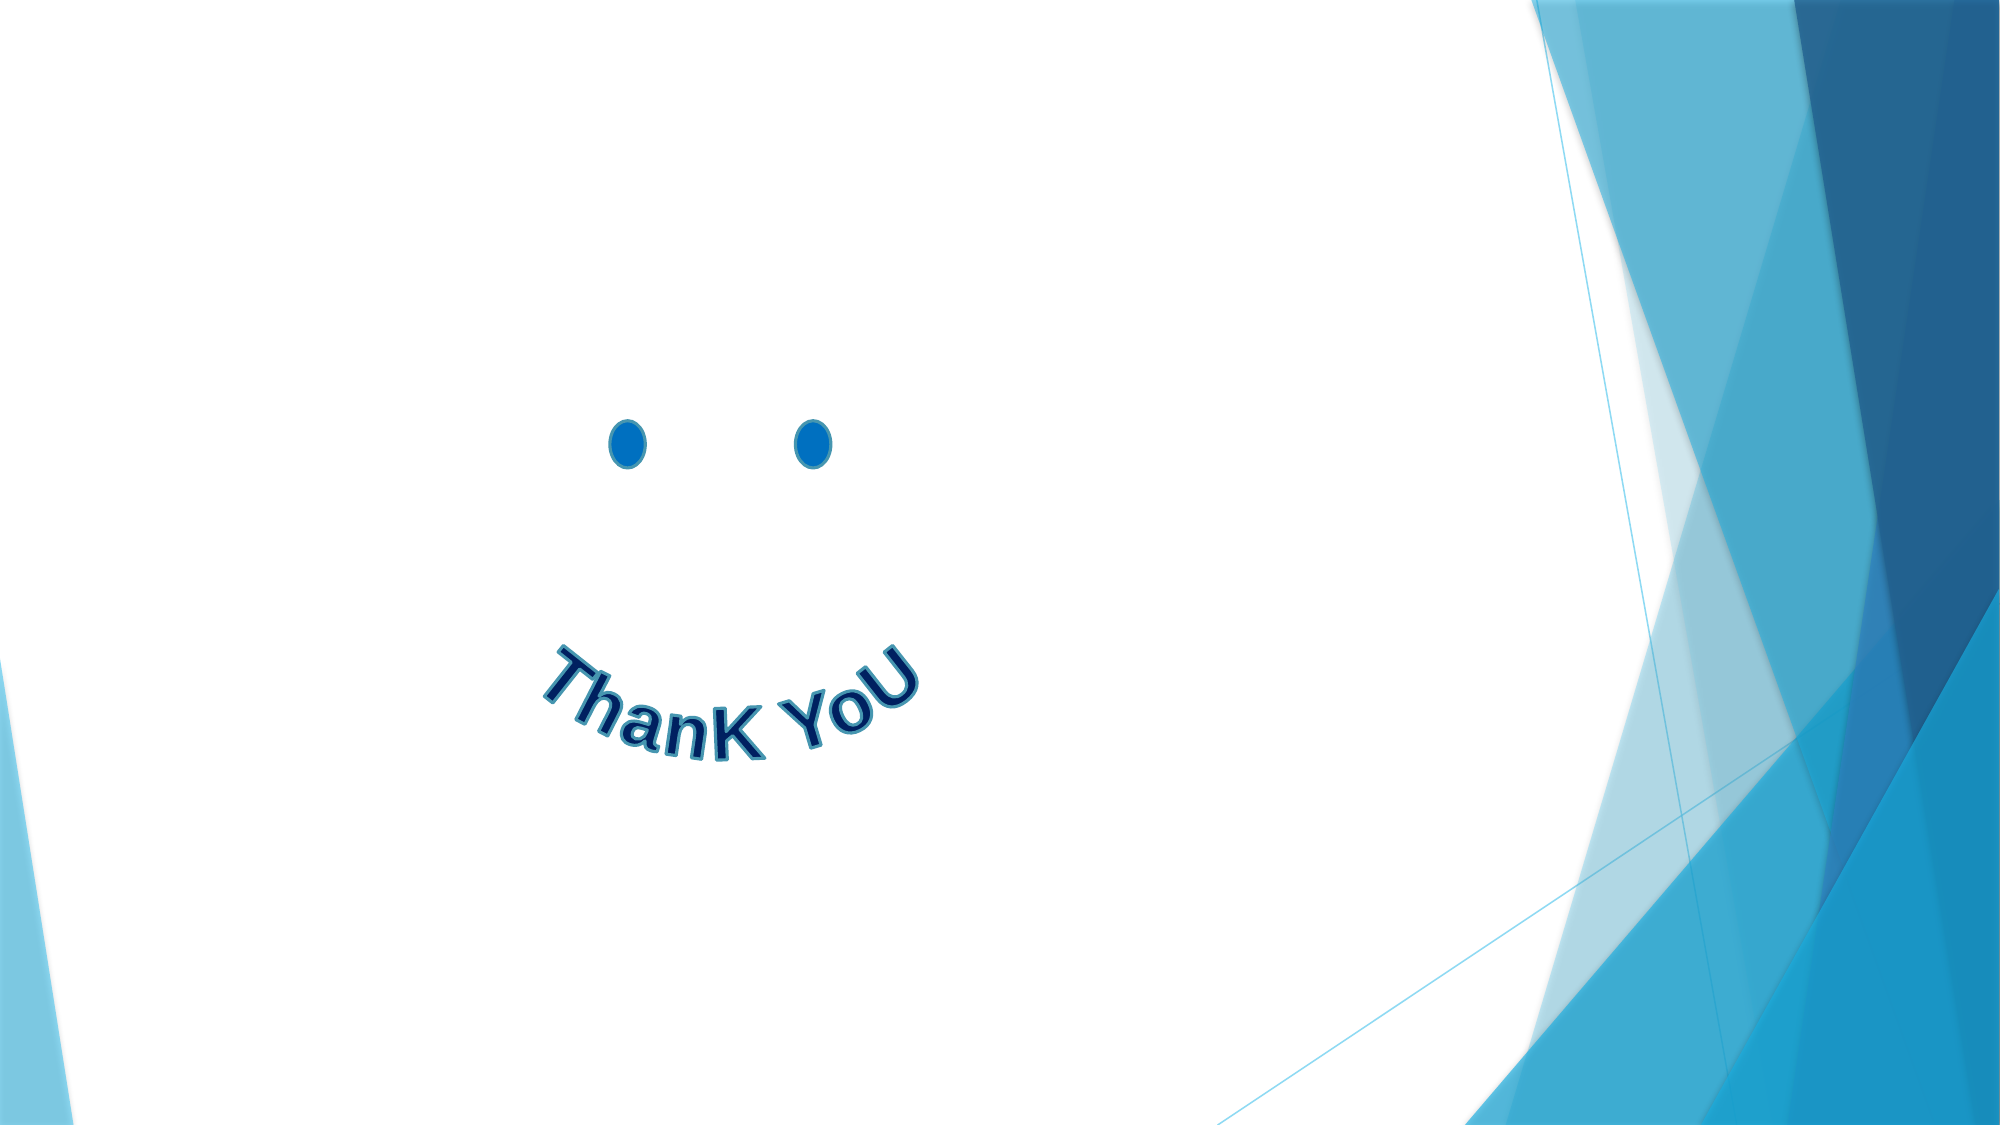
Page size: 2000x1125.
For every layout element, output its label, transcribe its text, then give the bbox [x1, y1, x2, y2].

text_box ThanK YoU [619, 704, 662, 754]
text_box [793, 419, 833, 470]
text_box ThanK YoU [828, 689, 874, 735]
text_box [608, 419, 647, 470]
text_box ThanK YoU [664, 713, 708, 761]
text_box ThanK YoU [712, 705, 767, 762]
text_box ThanK YoU [855, 644, 919, 709]
text_box ThanK YoU [776, 688, 826, 750]
text_box ThanK YoU [542, 644, 624, 738]
